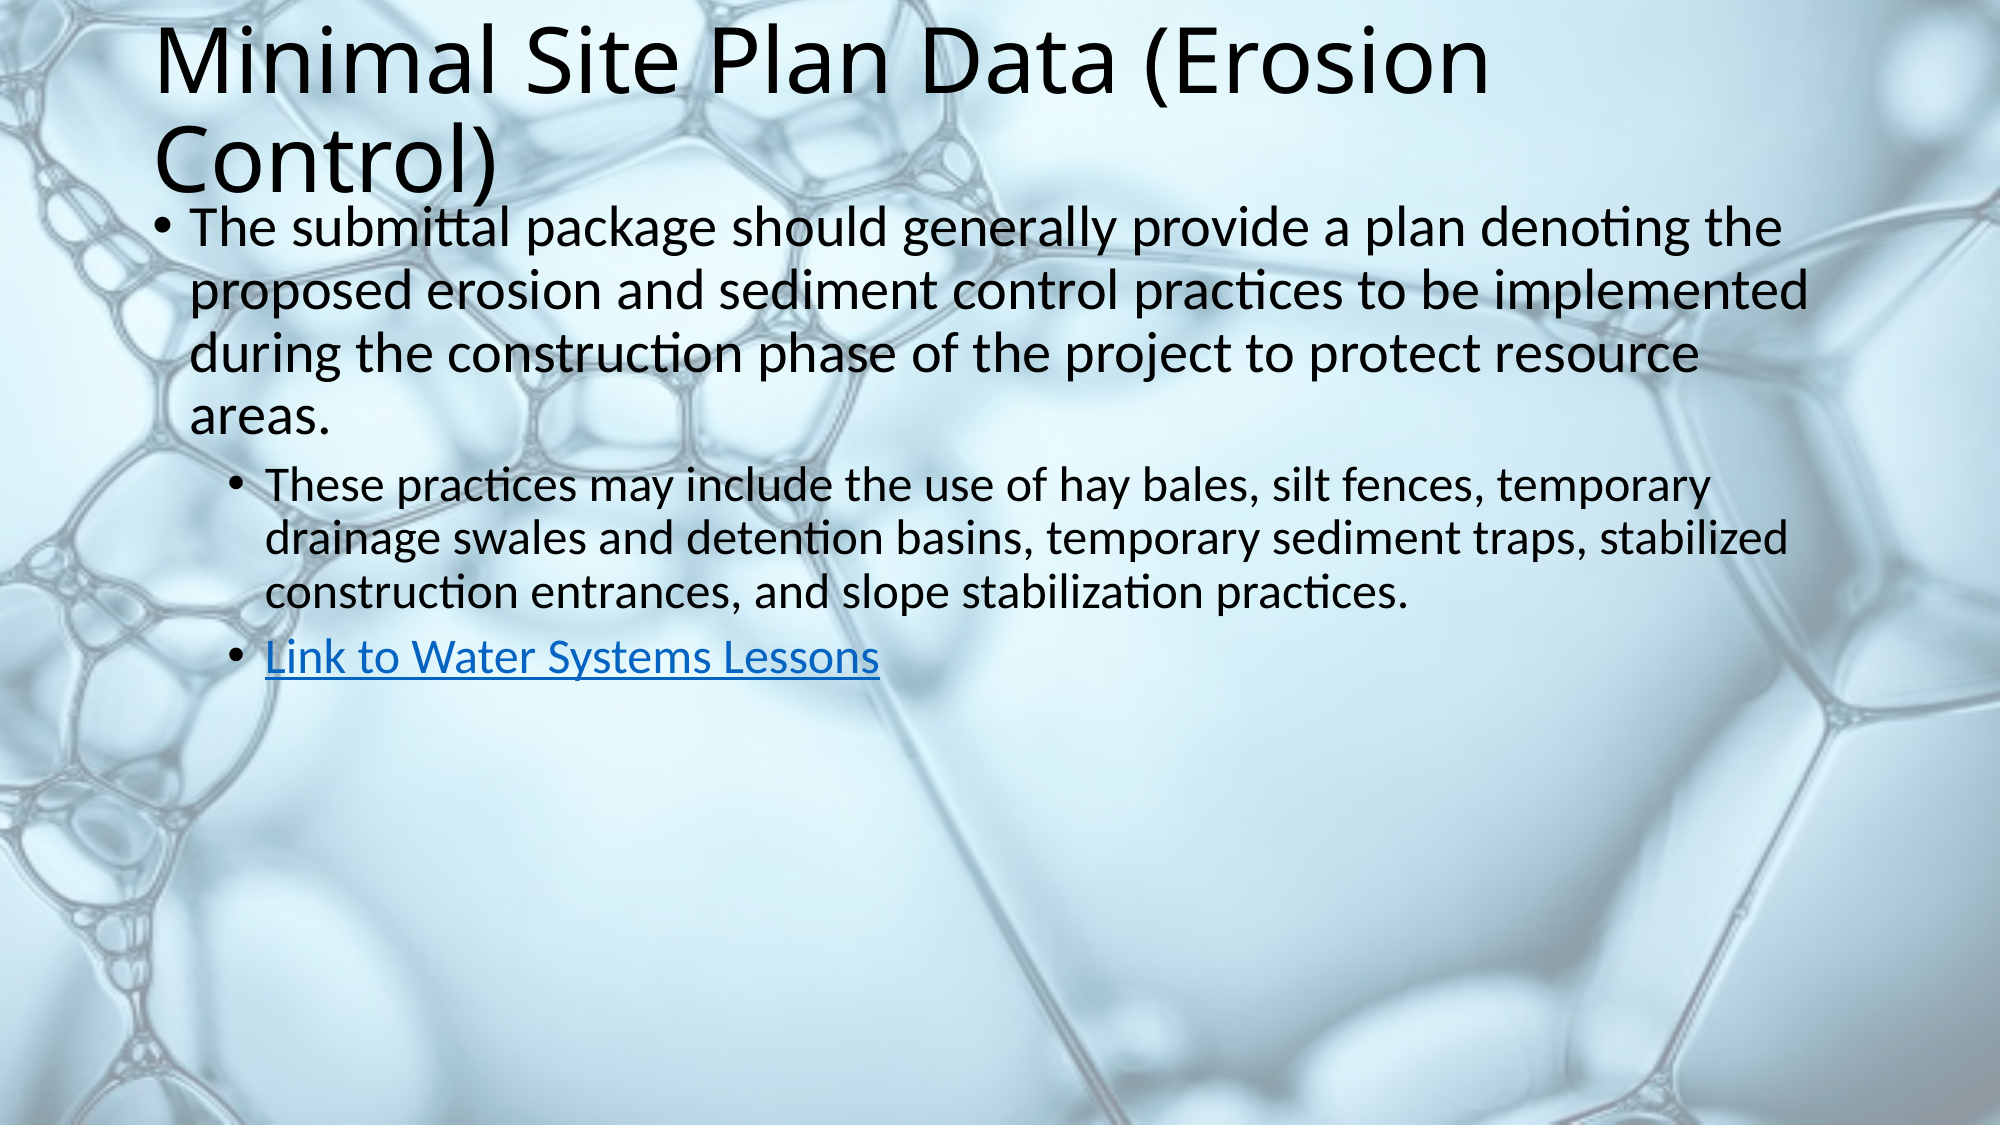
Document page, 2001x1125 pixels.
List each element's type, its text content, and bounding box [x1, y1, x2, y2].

list The submittal package should generally provide a plan denoting the proposed erosion and sediment control practices to be implemented during the construction phase of the project to protect resource areas. These practices may include the use of hay bales, silt fences, temporary drainage swales and detention basins, temporary sediment traps, stabilized construction entrances, and slope stabilization practices. Link to Water Systems Lessons [137, 188, 1863, 1028]
title Minimal Site Plan Data (Erosion Control) [137, 59, 1863, 188]
